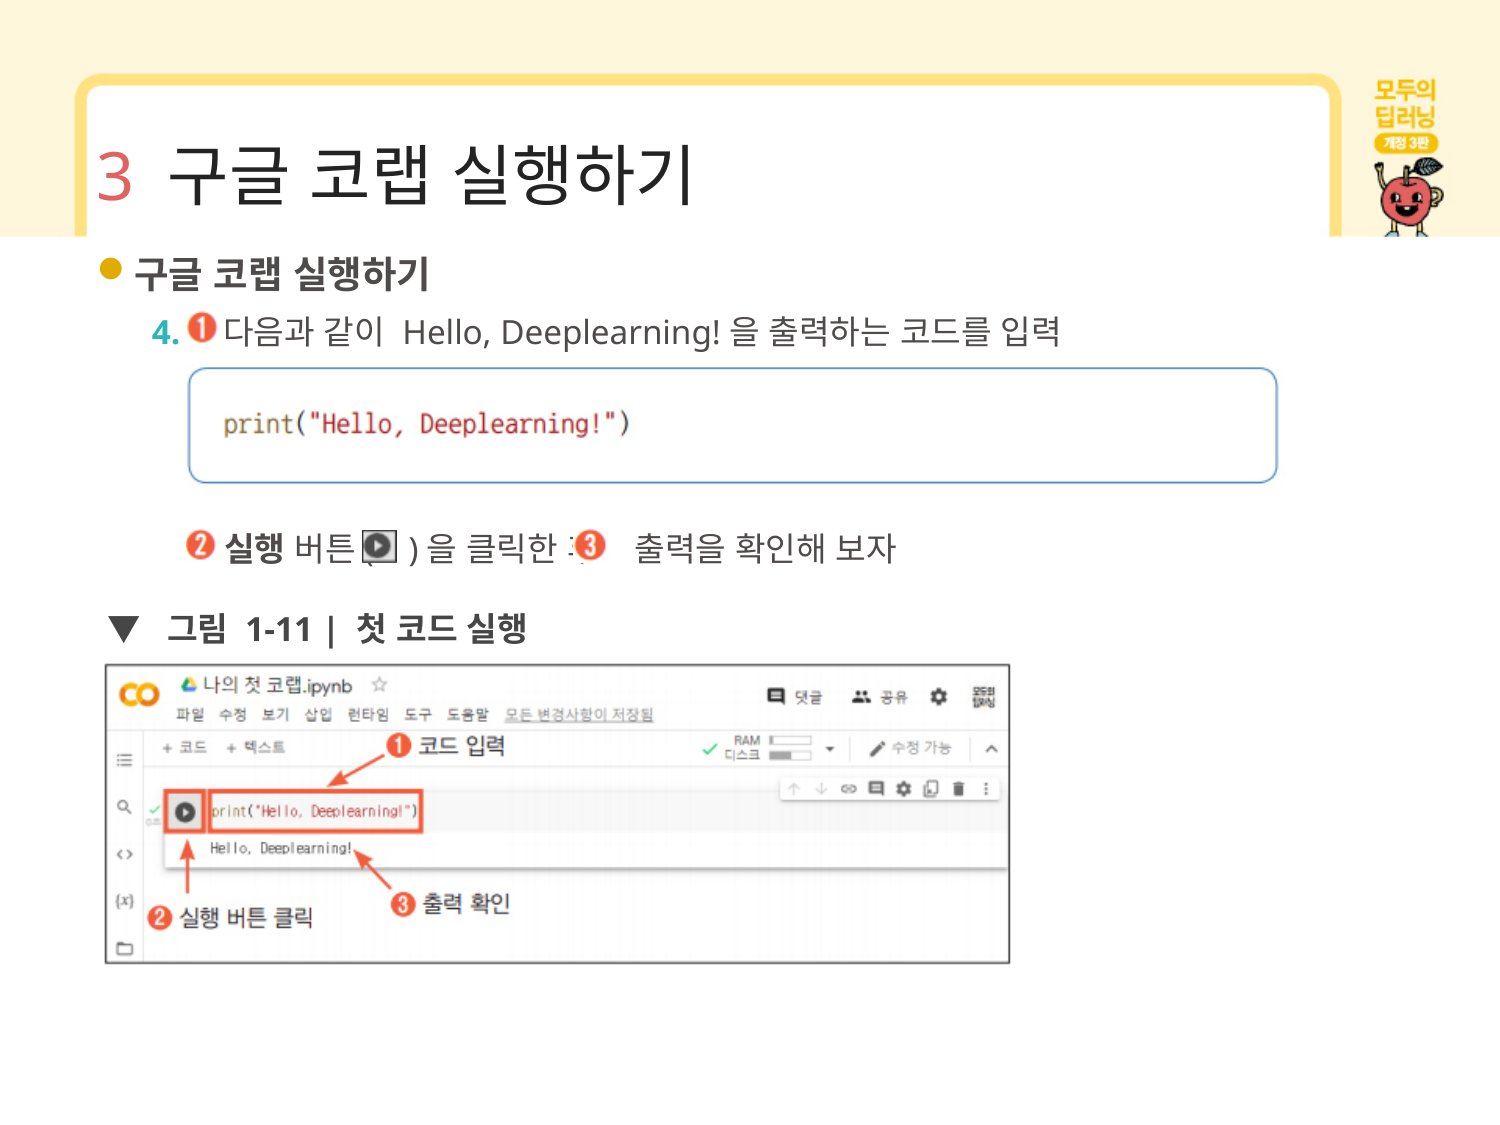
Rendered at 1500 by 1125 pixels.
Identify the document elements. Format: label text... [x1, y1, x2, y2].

text_box ▼ 그림 1-11 | 첫 코드 실행 [92, 600, 1418, 667]
picture [0, 0, 1500, 1125]
list 구글 코랩 실행하기 4. 다음과 같이 Hello, Deeplearning!을 출력하는 코드를 입력 실행 버튼( )을 클릭한 후 출력을 확인해 보자 [81, 239, 1440, 1054]
title 3 구글 코랩 실행하기 [81, 90, 1412, 222]
